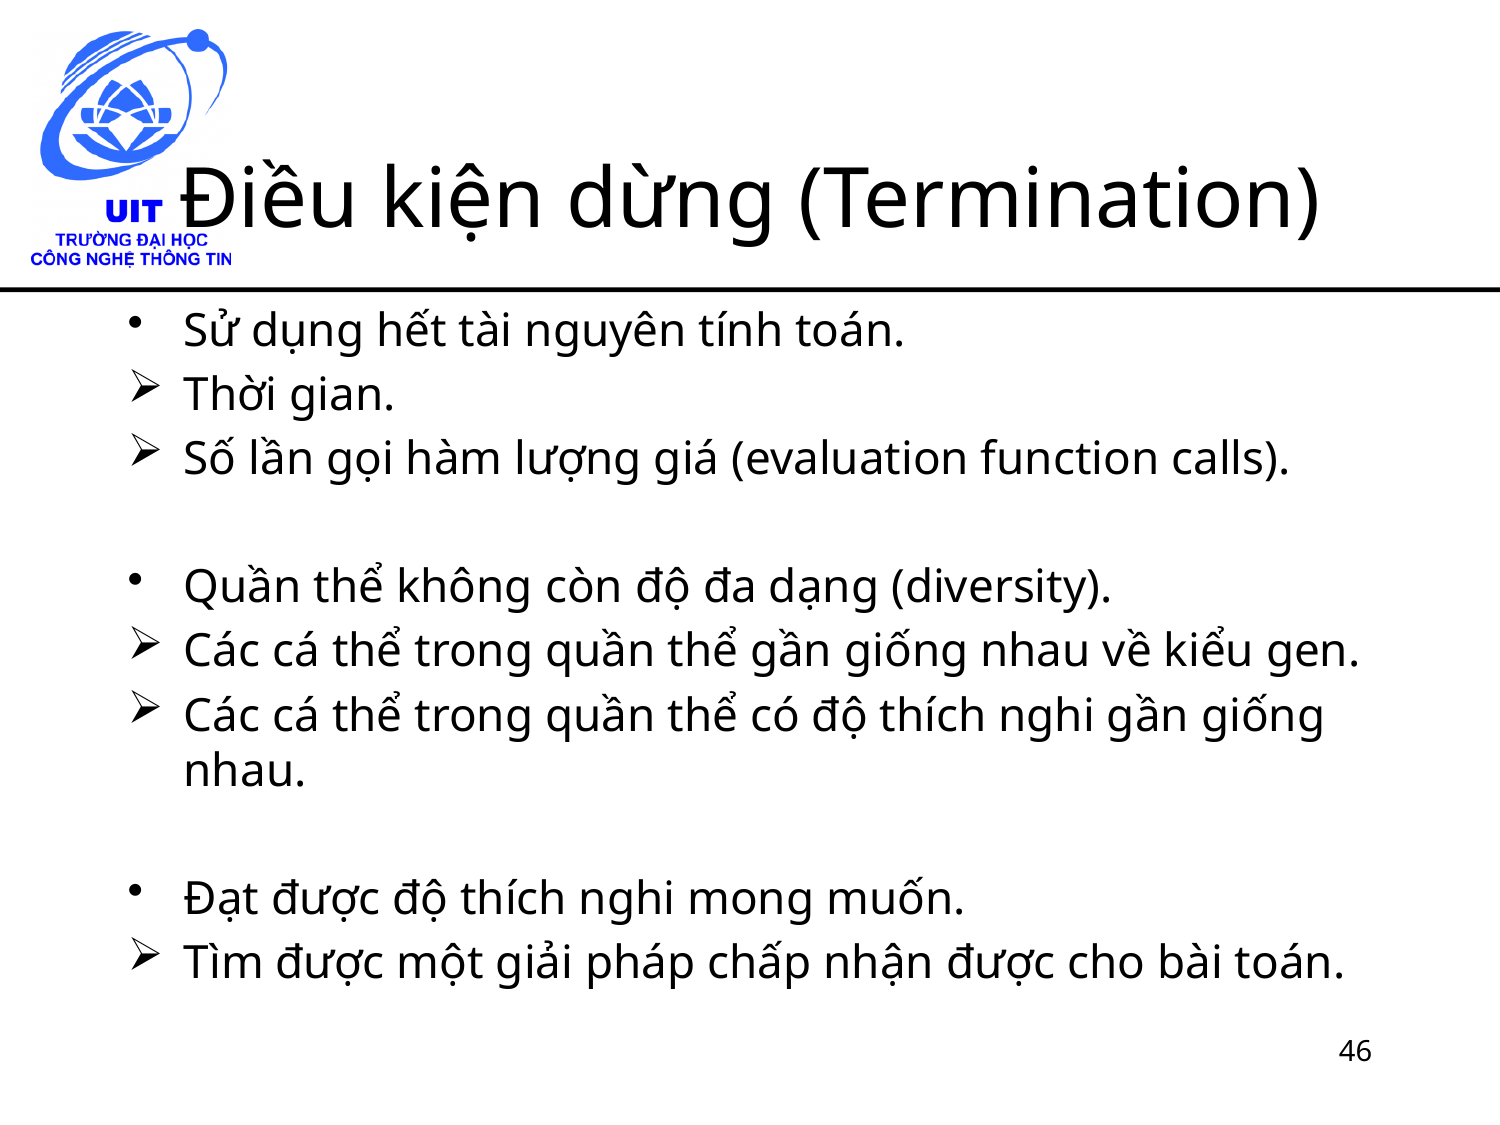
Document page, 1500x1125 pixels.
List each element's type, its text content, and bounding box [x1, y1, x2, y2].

title Điều kiện dừng (Termination) [112, 99, 1388, 288]
list Sử dụng hết tài nguyên tính toán. Thời gian. Số lần gọi hàm lượng giá (evaluation function calls). Quần thể không còn độ đa dạng (diversity). Các cá thể trong quần thể gần giống nhau về kiểu gen. Các cá thể trong quần thể có độ thích nghi gần giống nhau. Đạt được độ thích nghi mong muốn. Tìm được một giải pháp chấp nhận được cho bài toán. [112, 292, 1388, 968]
picture [31, 29, 231, 268]
slide_number 46 [1074, 1024, 1388, 1101]
